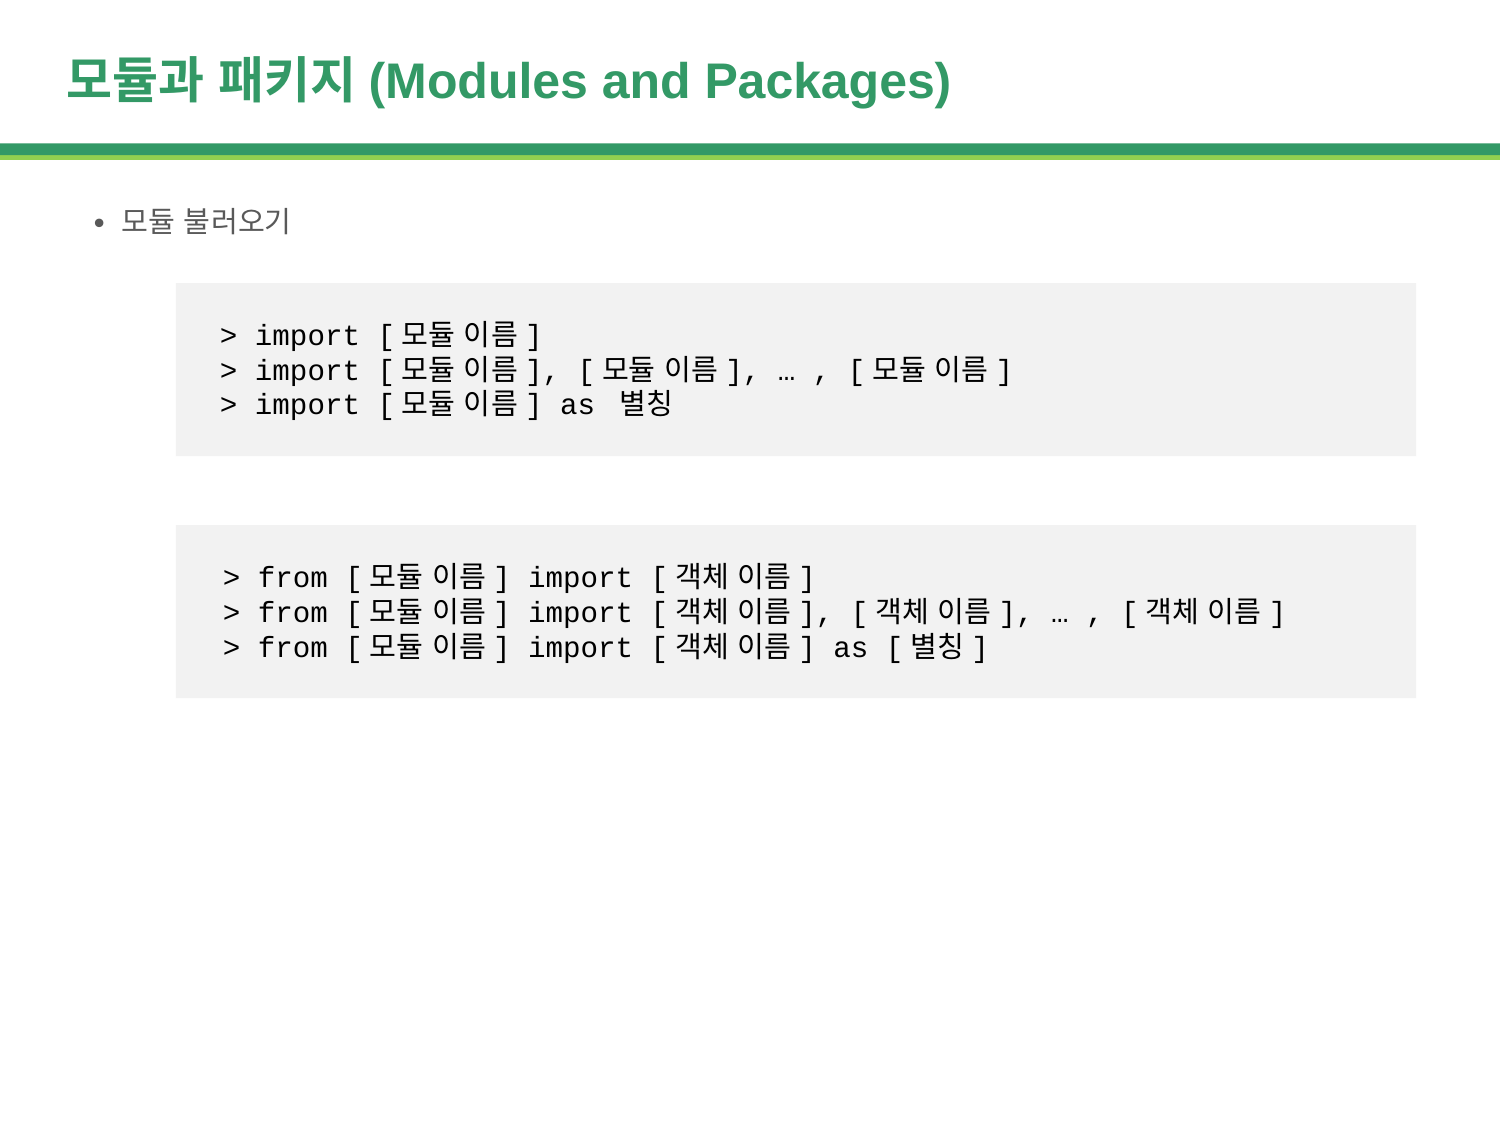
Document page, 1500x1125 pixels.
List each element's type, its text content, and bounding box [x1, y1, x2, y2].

text_box > from [모듈 이름] import [객체 이름] > from [모듈 이름] import [객체 이름], [객체 이름], … , [객체 이름] > from [모듈 이름] import [객체 이름] as [별칭] [208, 550, 1302, 671]
text_box [174, 281, 1418, 458]
text_box 모듈과 패키지(Modules and Packages) [51, 41, 967, 116]
text_box ∙ 모듈 불러오기 [75, 196, 1412, 246]
text_box [174, 523, 1418, 700]
text_box > import [모듈 이름] > import [모듈 이름], [모듈 이름], … , [모듈 이름] > import [모듈 이름] as 별칭 [205, 308, 1028, 429]
text_box [0, 157, 1500, 162]
text_box [0, 141, 1500, 157]
